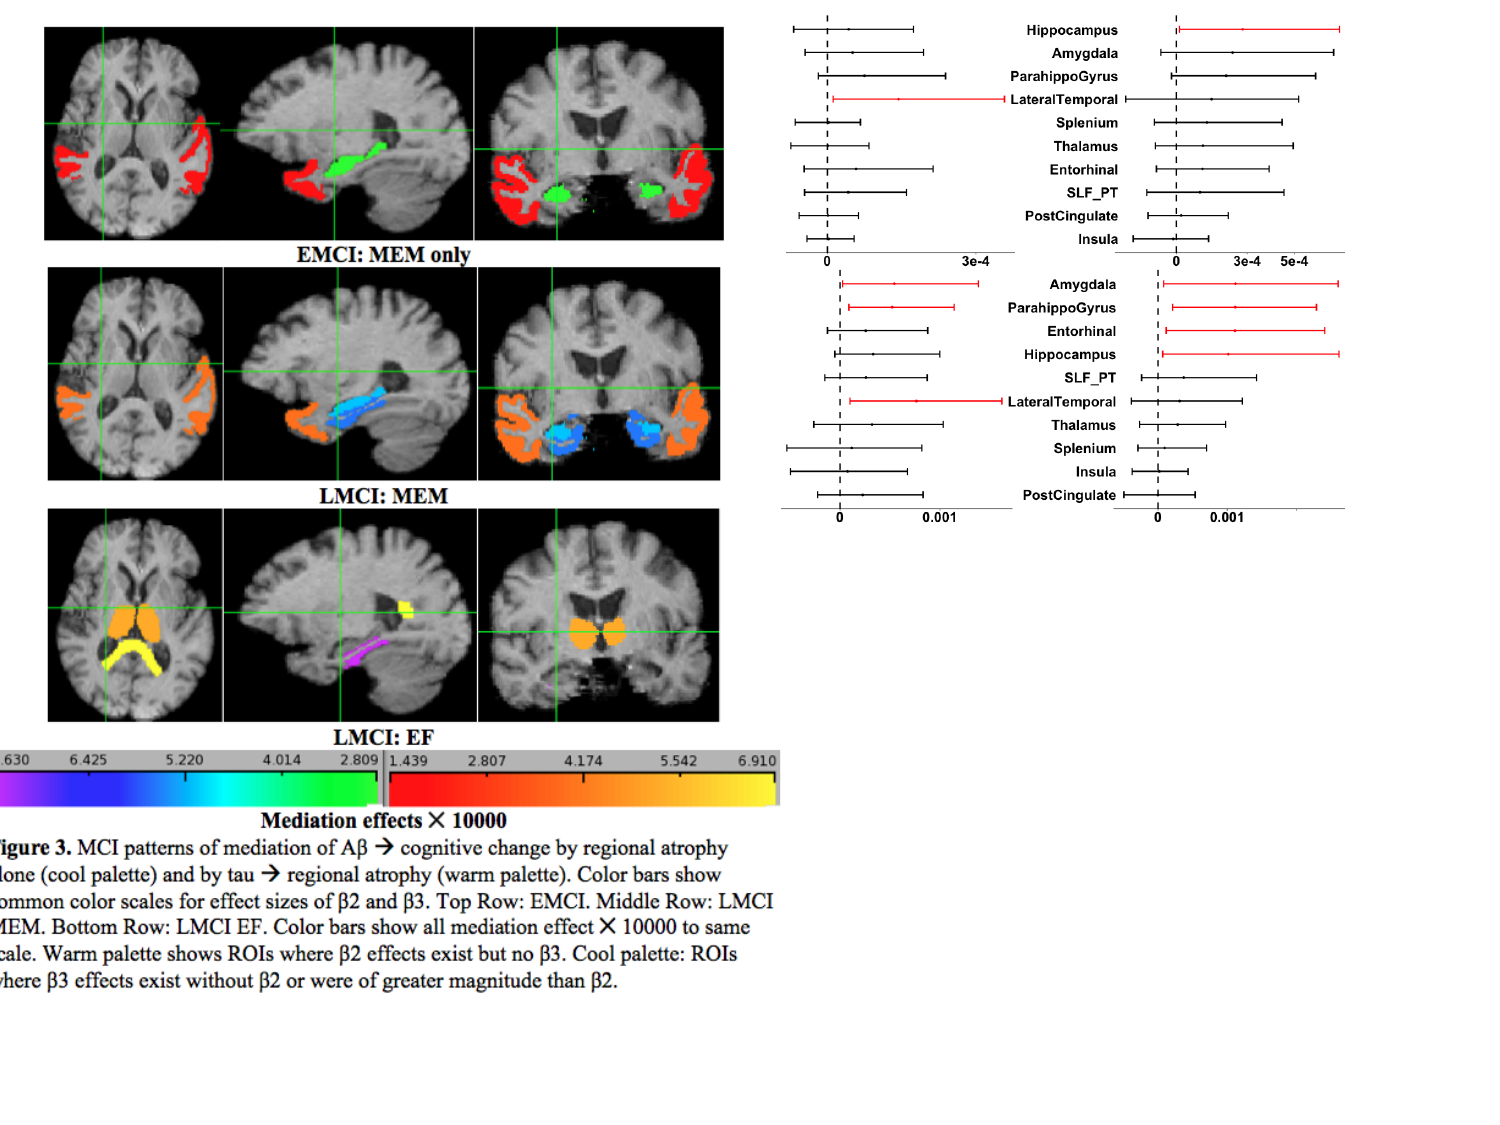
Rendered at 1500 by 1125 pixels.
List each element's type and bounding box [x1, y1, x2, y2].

picture [0, 0, 1345, 1012]
